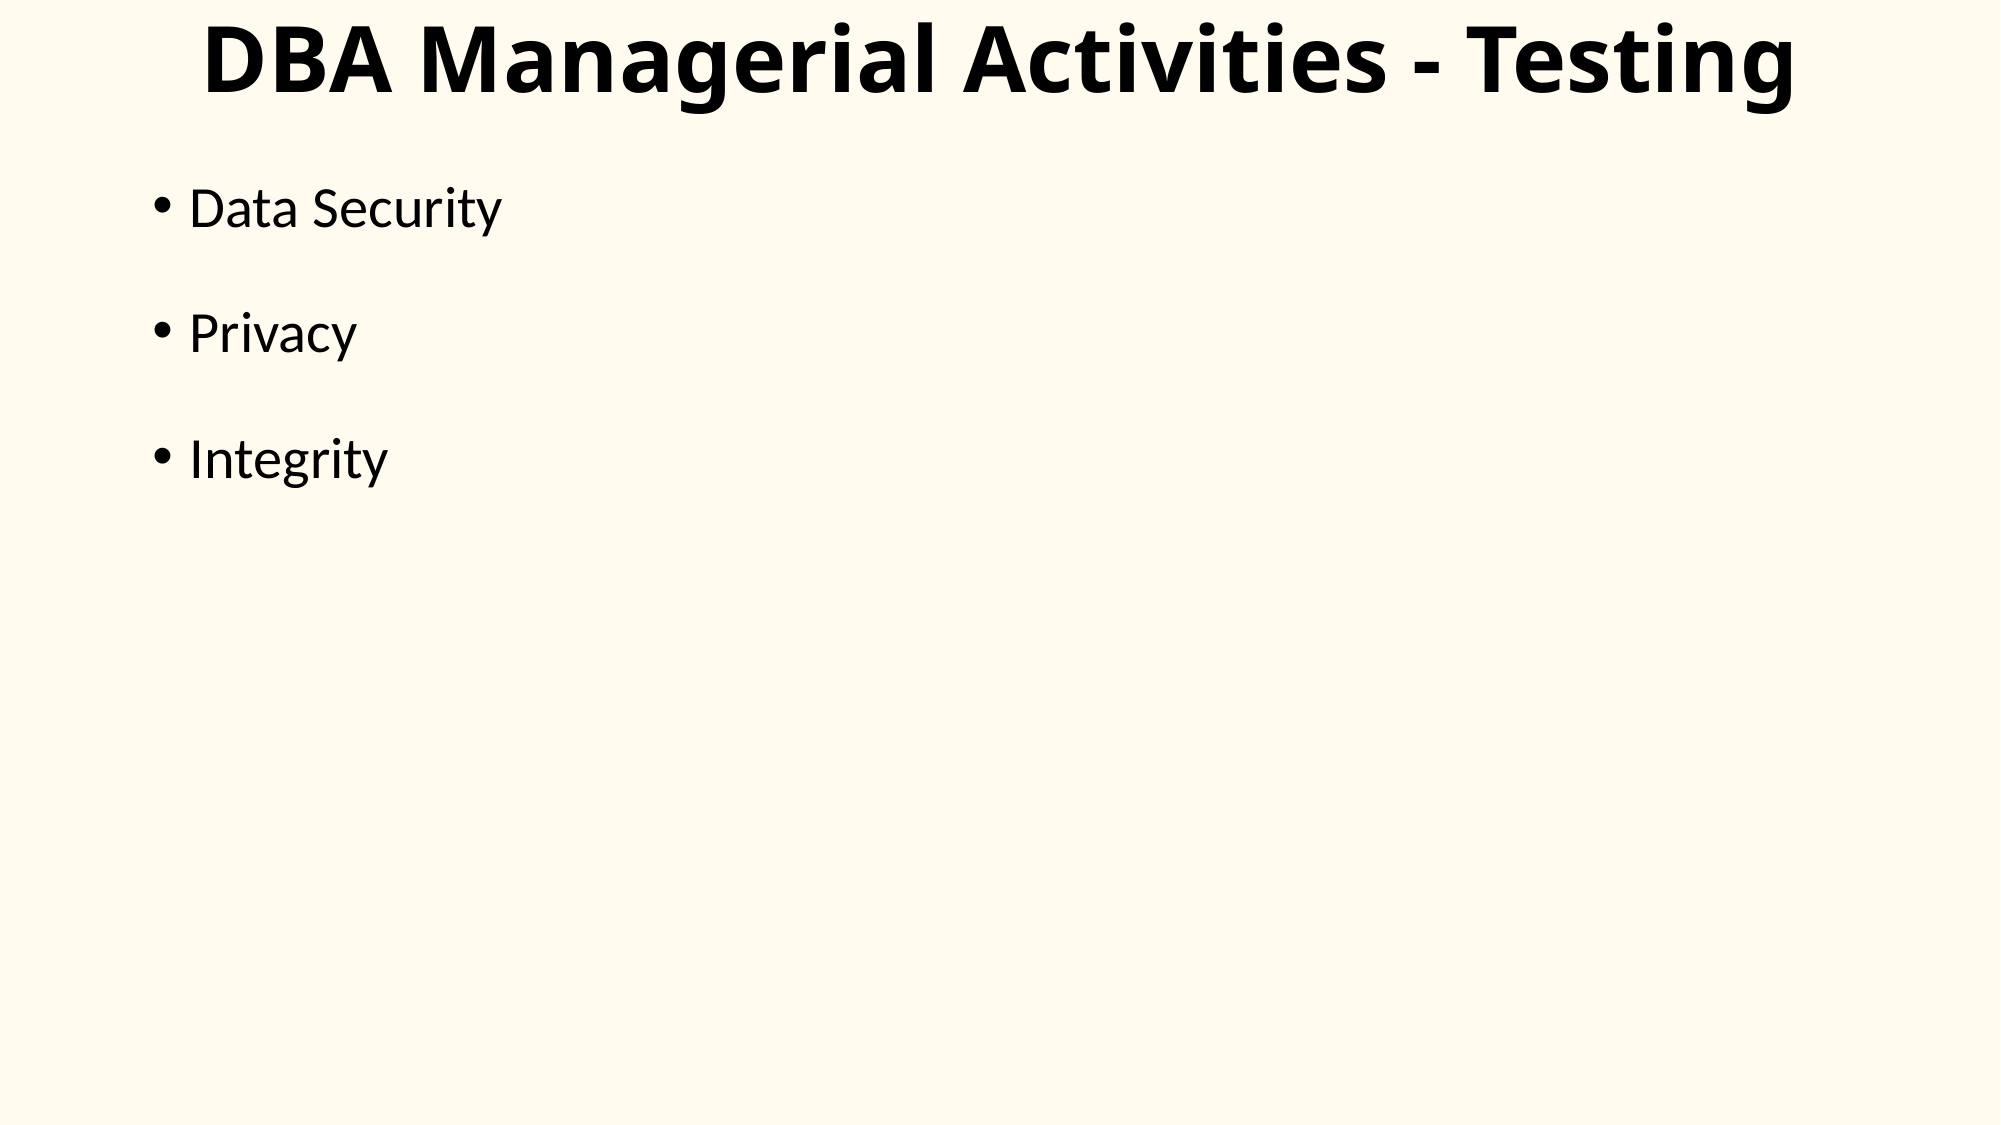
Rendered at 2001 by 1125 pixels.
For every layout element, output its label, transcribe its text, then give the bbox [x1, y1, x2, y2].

list Data Security Privacy Integrity [137, 126, 1863, 1125]
title DBA Managerial Activities - Testing [0, 0, 2000, 127]
